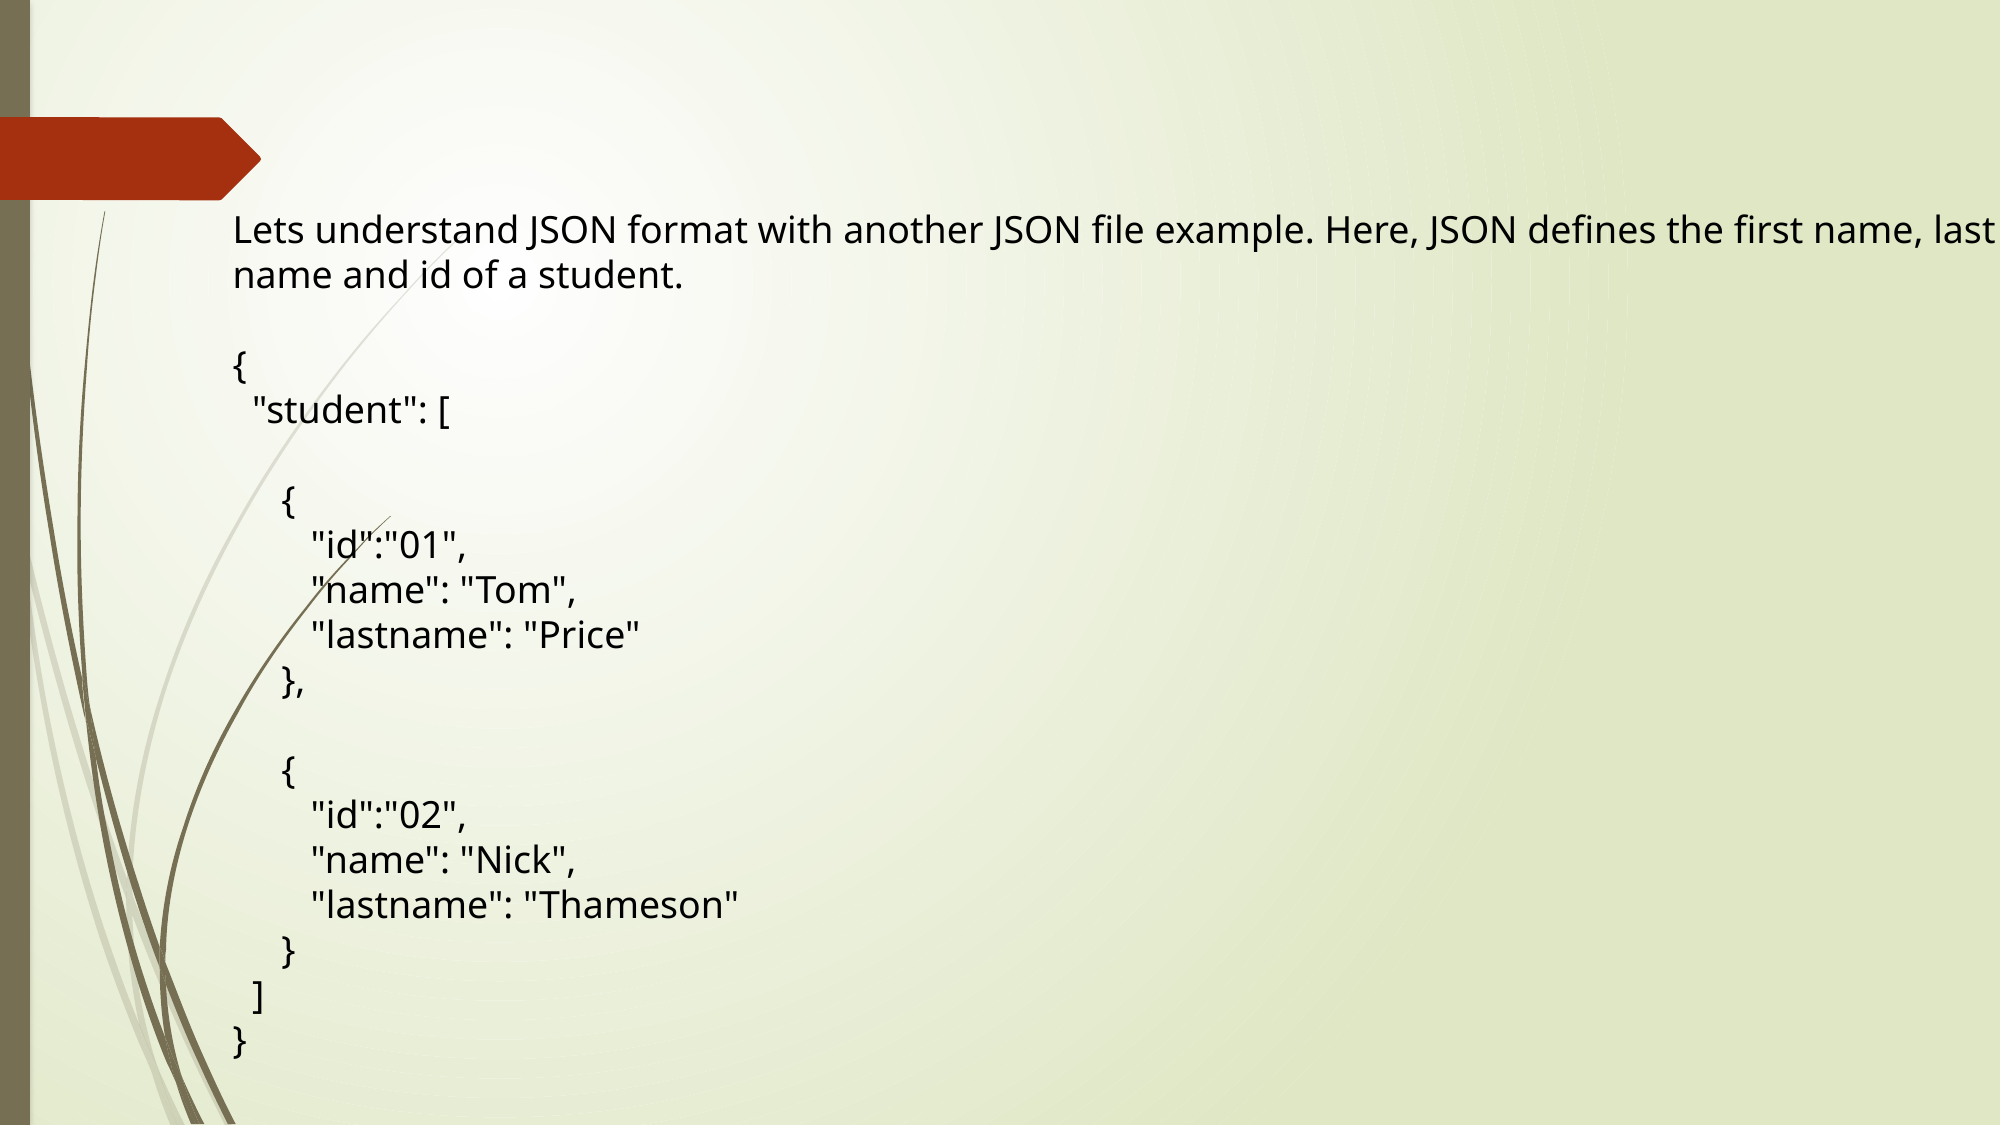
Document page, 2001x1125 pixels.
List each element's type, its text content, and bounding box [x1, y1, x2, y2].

text_box Lets understand JSON format with another JSON file example. Here, JSON defines the first name, last name and id of a student. { "student": [ { "id":"01", "name": "Tom", "lastname": "Price" }, { "id":"02", "name": "Nick", "lastname": "Thameson" } ] } [217, 199, 2000, 1069]
